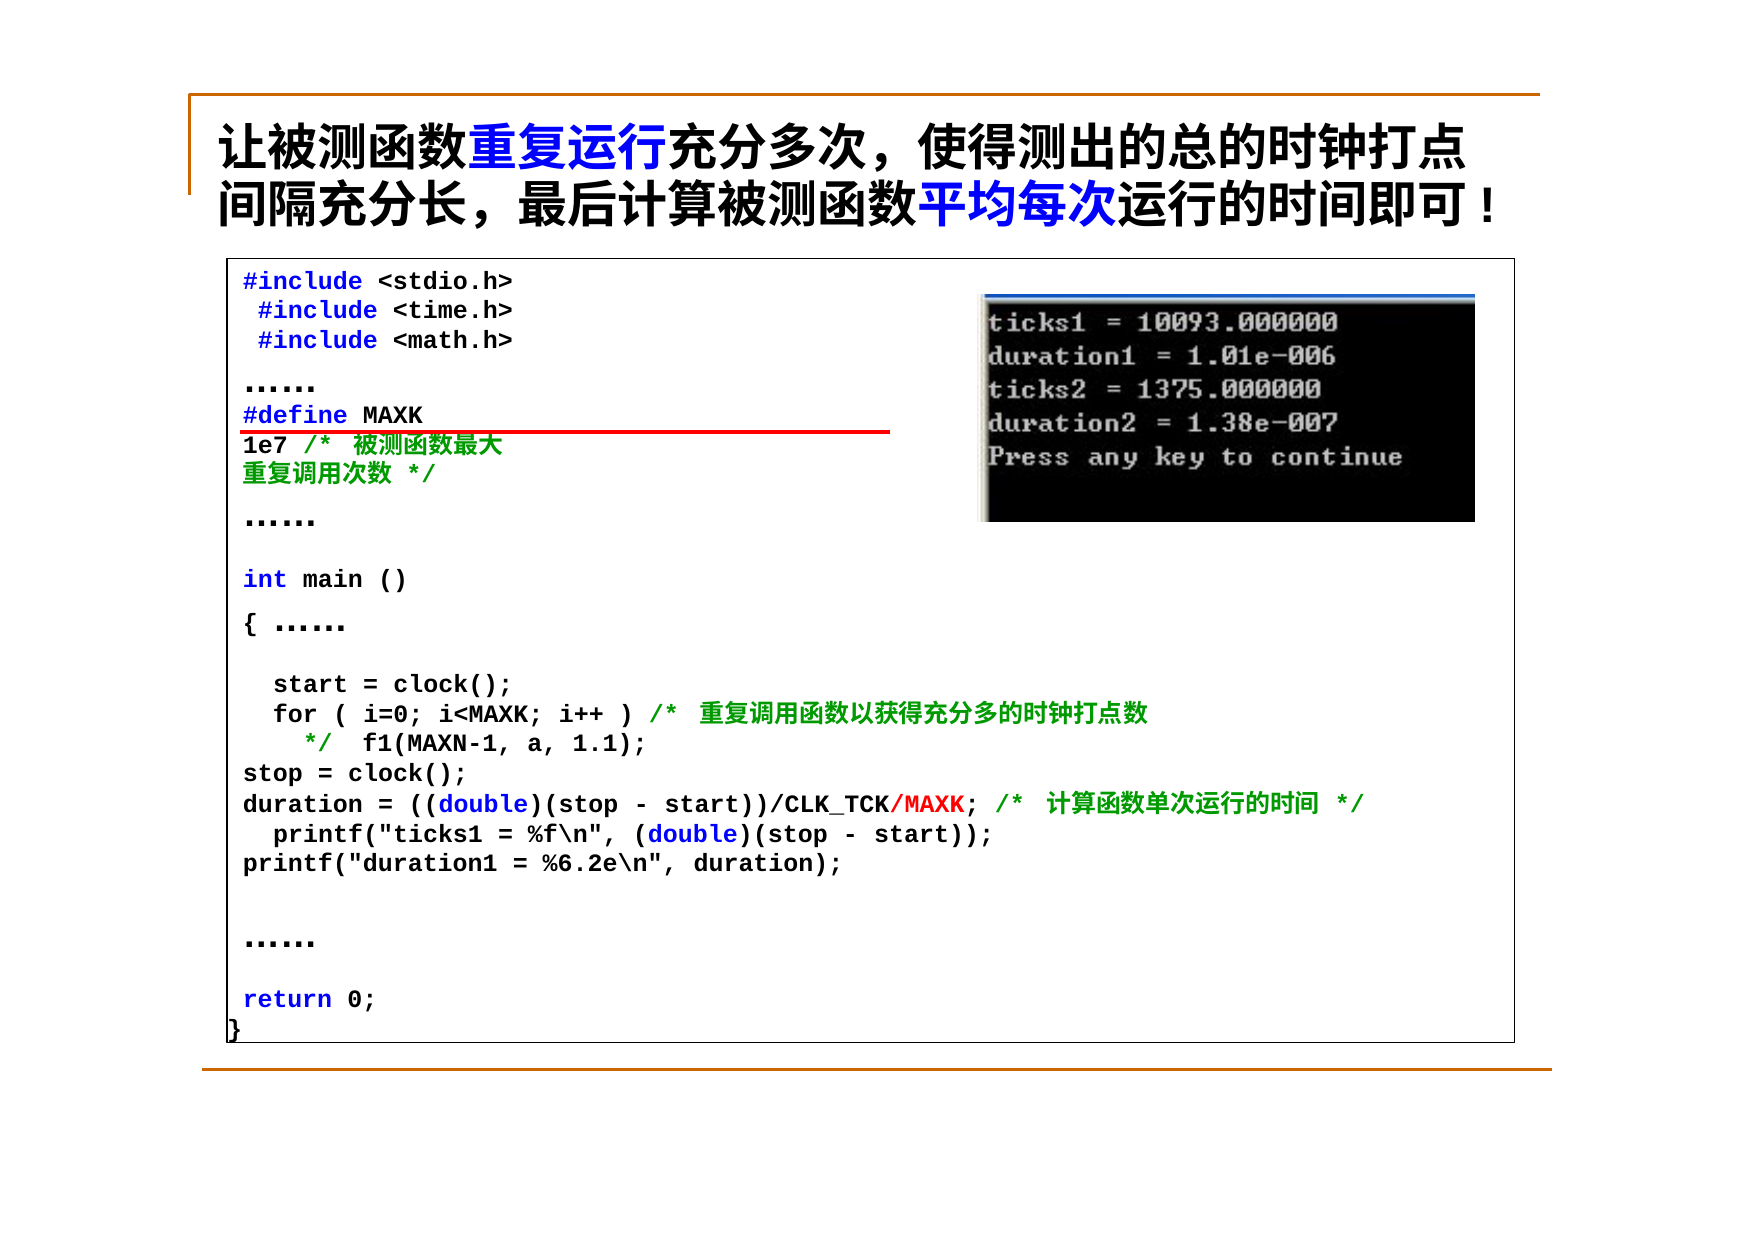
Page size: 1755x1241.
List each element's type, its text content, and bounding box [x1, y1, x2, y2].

title 让被测函数重复运行充分多次，使得测出的总的时钟打点 间隔充分长，最后计算被测函数平均每次运行的时间即可! [215, 111, 1493, 326]
text_box #include <stdio.h> #include <time.h> #include <math.h> …… #define MAXK 1e7 /* 被测函数最大重复调用次数 */ …… int main () { …… start = clock(); for ( i=0; i<MAXK; i++ ) /* 重复调用函数以获得充分多的时钟打点数*/ f1(MAXN-1, a, 1.1); stop = clock(); duration = ((double)(stop - start))/CLK_TCK/MAXK; /* 计算函数单次运行的时间 */ printf("ticks1 = %f\n", (double)(stop - start)); printf("duration1 = %6.2e\n", duration); …… return 0; } [227, 258, 1515, 1043]
text_box [977, 294, 1475, 522]
